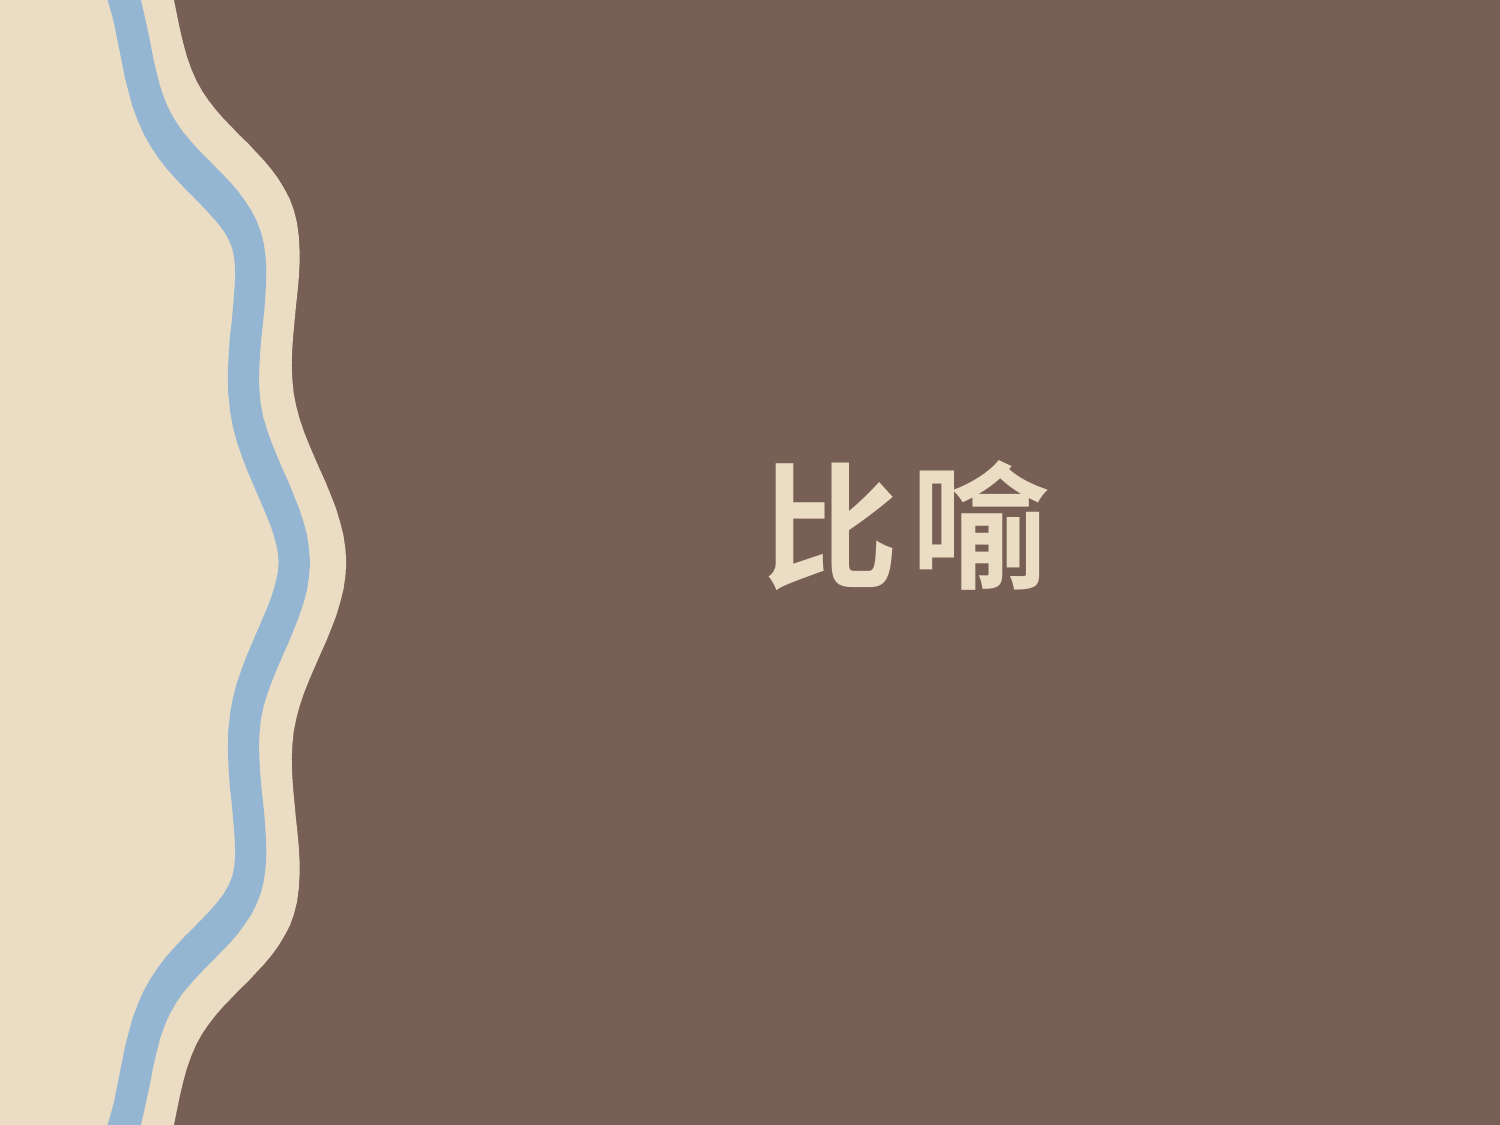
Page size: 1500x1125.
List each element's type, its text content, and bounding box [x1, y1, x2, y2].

title 比喻 [484, 400, 1326, 669]
